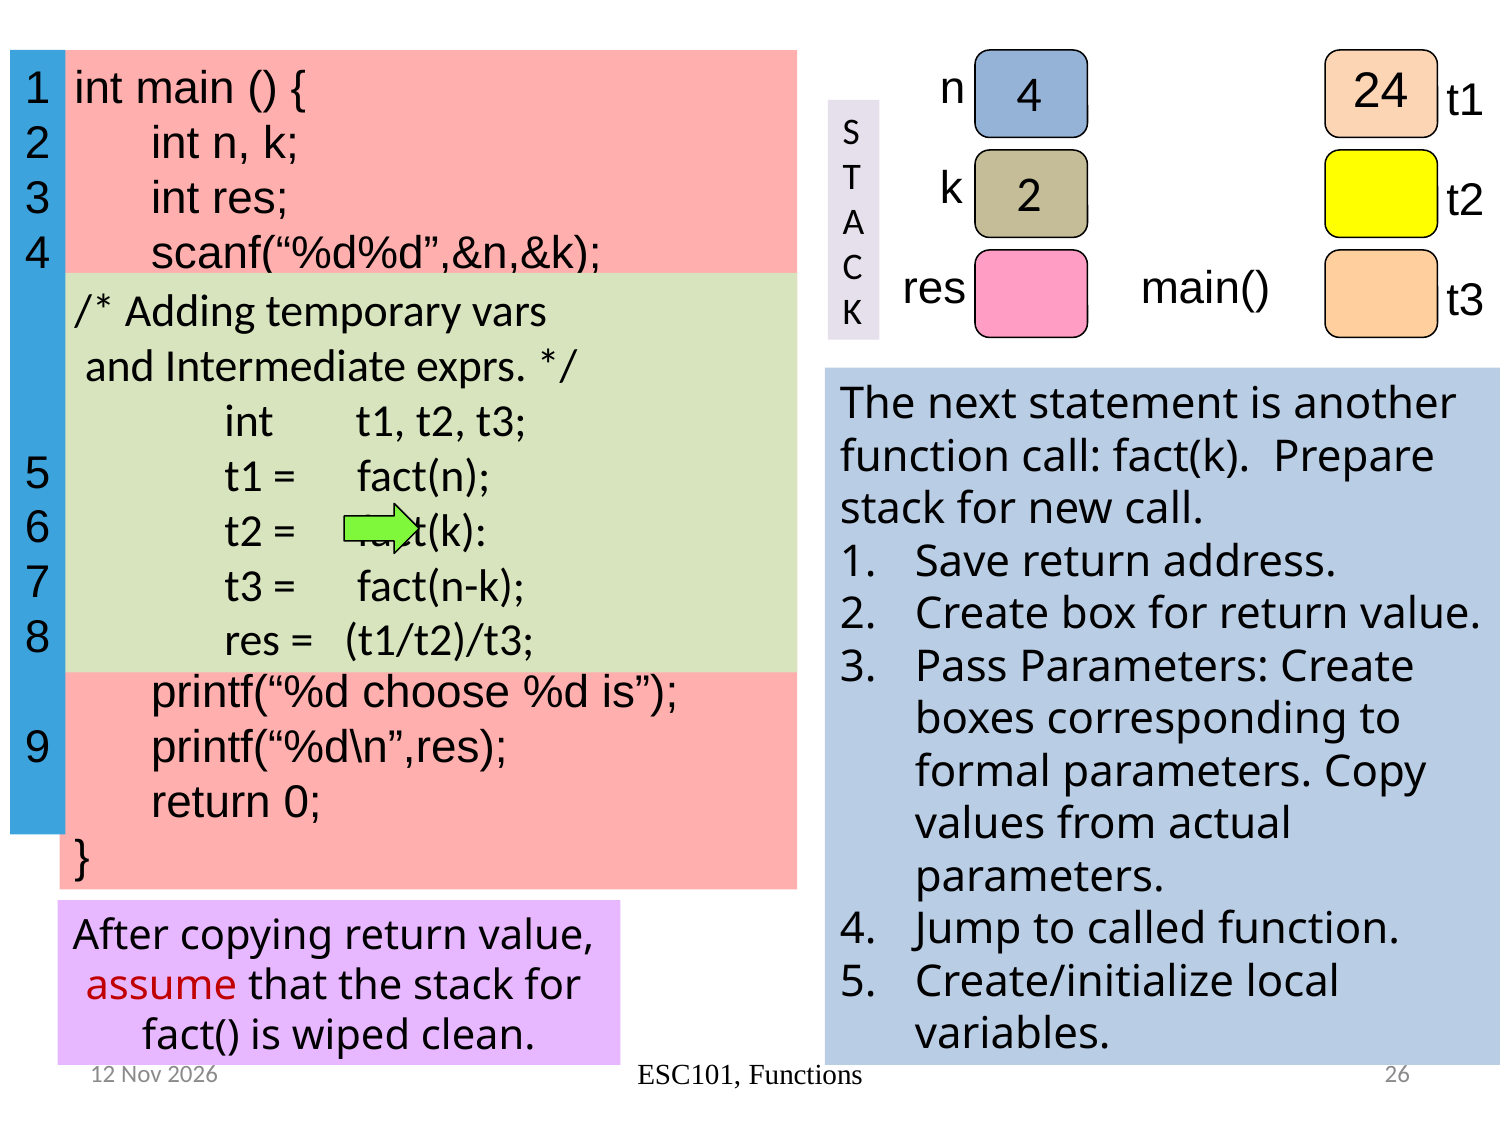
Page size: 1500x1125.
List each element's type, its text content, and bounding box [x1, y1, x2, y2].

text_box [887, 49, 1500, 338]
text_box S T A C K [827, 99, 880, 340]
text_box The next statement is another function call: fact(k). Prepare stack for new call. Save return address. Create box for return value. Pass Parameters: Create boxes corresponding to formal parameters. Copy values from actual parameters. Jump to called function. Create/initialize local variables. [824, 367, 1500, 1065]
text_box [1324, 49, 1438, 138]
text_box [9, 49, 798, 899]
slide_number 26 [1074, 1042, 1425, 1103]
slide_number Sep-17 [75, 1042, 425, 1103]
footer ESC101, Functions [512, 1042, 988, 1103]
text_box After copying return value, assume that the stack for fact() is wiped clean. [57, 907, 621, 1065]
